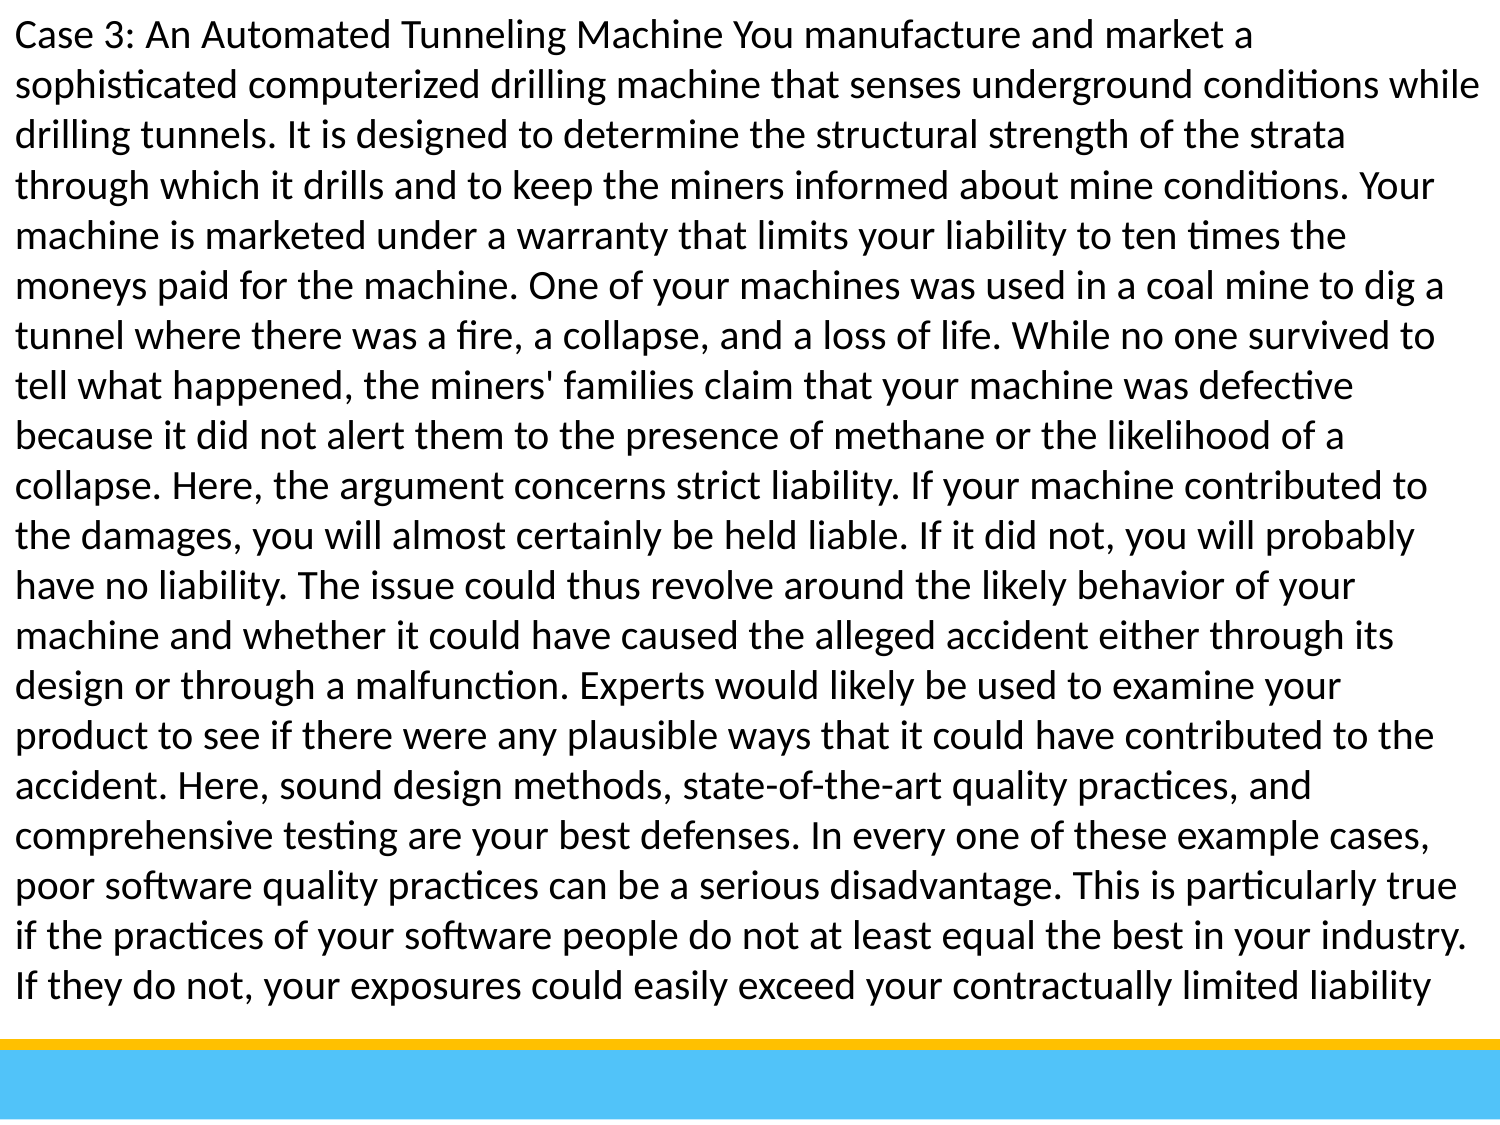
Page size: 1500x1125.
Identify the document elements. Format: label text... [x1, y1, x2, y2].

text_box Case 3: An Automated Tunneling Machine You manufacture and market a sophisticated computerized drilling machine that senses underground conditions while drilling tunnels. It is designed to determine the structural strength of the strata through which it drills and to keep the miners informed about mine conditions. Your machine is marketed under a warranty that limits your liability to ten times the moneys paid for the machine. One of your machines was used in a coal mine to dig a tunnel where there was a fire, a collapse, and a loss of life. While no one survived to tell what happened, the miners' families claim that your machine was defective because it did not alert them to the presence of methane or the likelihood of a collapse. Here, the argument concerns strict liability. If your machine contributed to the damages, you will almost certainly be held liable. If it did not, you will probably have no liability. The issue could thus revolve around the likely behavior of your machine and whether it could have caused the alleged accident either through its design or through a malfunction. Experts would likely be used to examine your product to see if there were any plausible ways that it could have contributed to the accident. Here, sound design methods, state-of-the-art quality practices, and comprehensive testing are your best defenses. In every one of these example cases, poor software quality practices can be a serious disadvantage. This is particularly true if the practices of your software people do not at least equal the best in your industry. If they do not, your exposures could easily exceed your contractually limited liability [0, 0, 1500, 1016]
